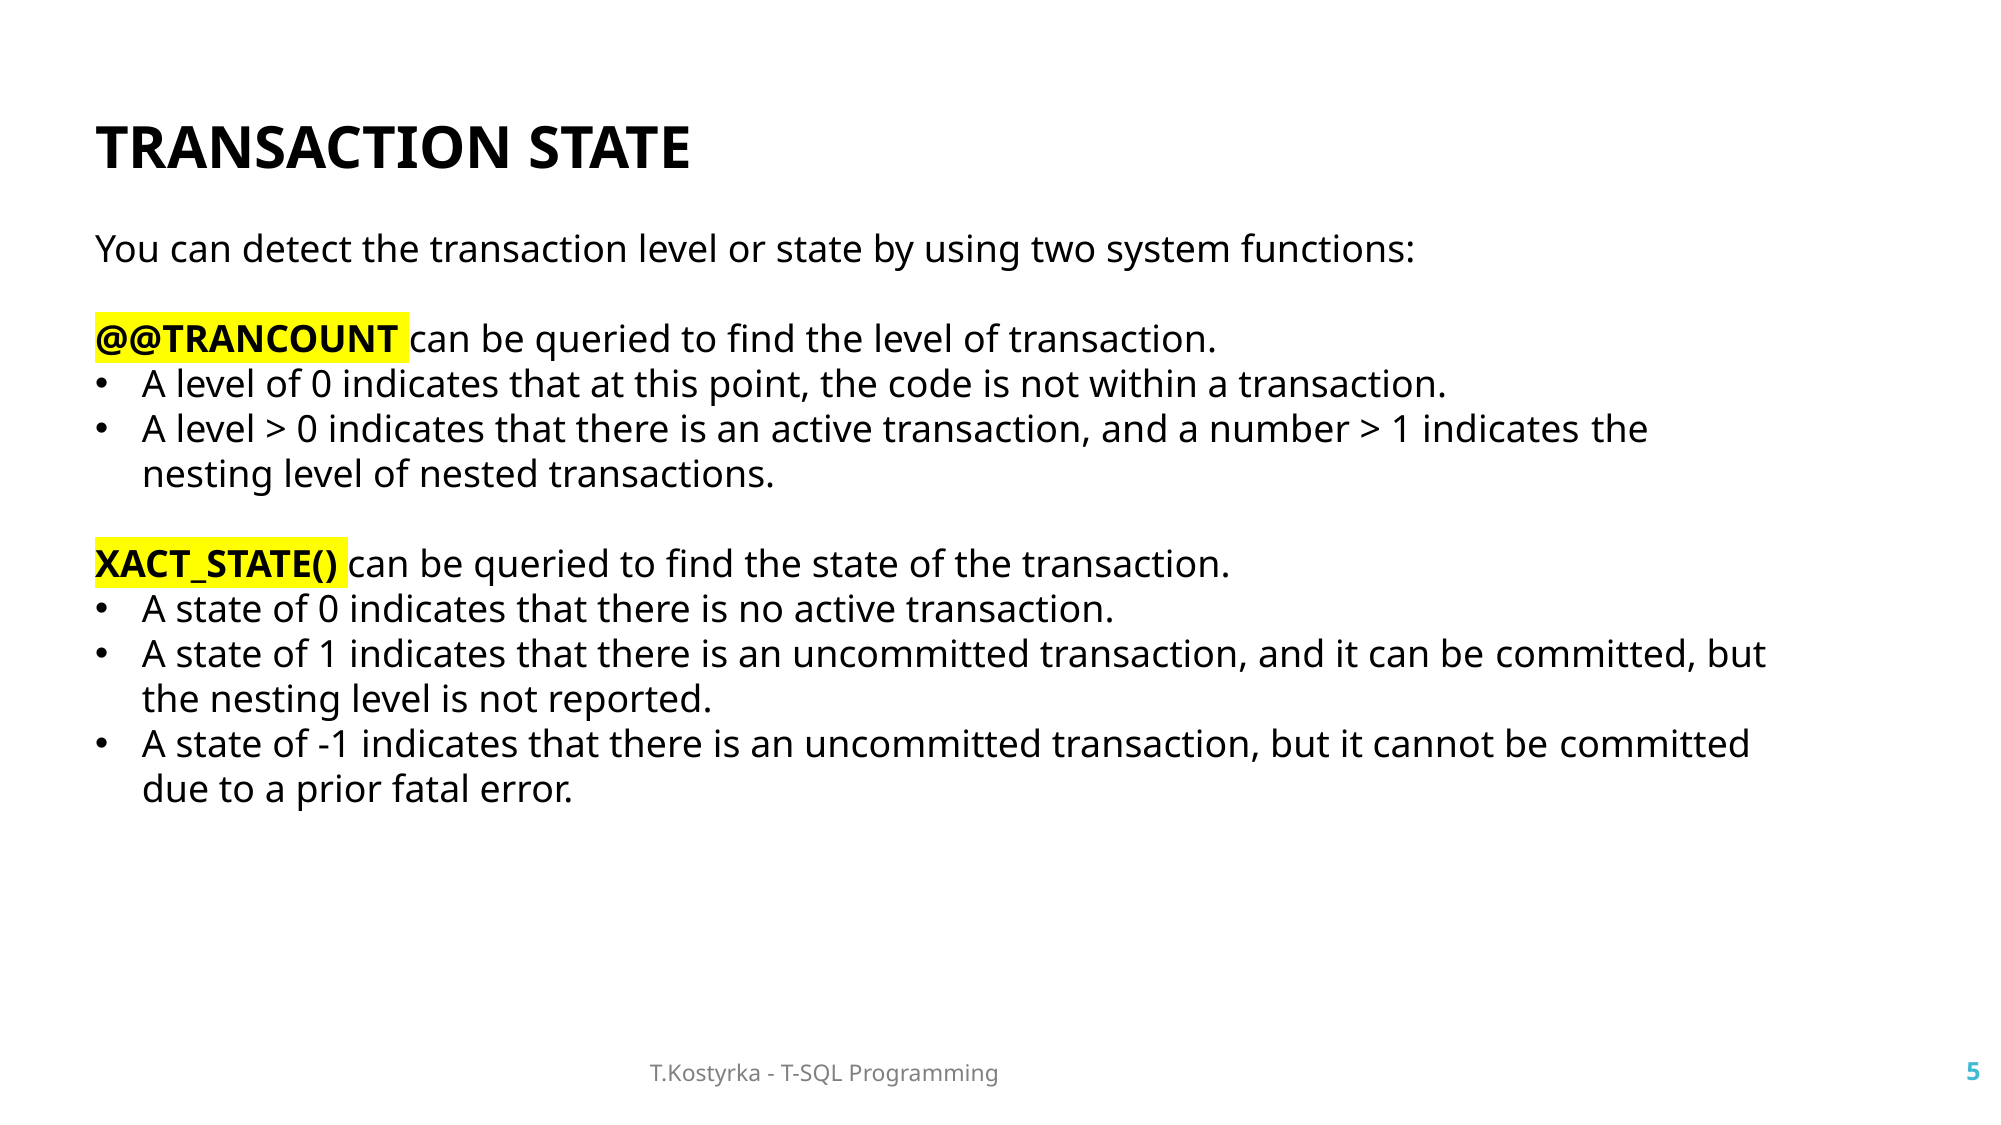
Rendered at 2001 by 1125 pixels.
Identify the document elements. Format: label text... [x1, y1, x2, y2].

slide_number 5 [1744, 1042, 1996, 1103]
footer T.Kostyrka - T-SQL Programming [634, 1042, 1605, 1103]
text_box TRANSACTION STATE You can detect the transaction level or state by using two system functions: @@TRANCOUNT can be queried to find the level of transaction. A level of 0 indicates that at this point, the code is not within a transaction. A level > 0 indicates that there is an active transaction, and a number > 1 indicates the nesting level of nested transactions. XACT_STATE() can be queried to find the state of the transaction. A state of 0 indicates that there is no active transaction. A state of 1 indicates that there is an uncommitted transaction, and it can be committed, but the nesting level is not reported. A state of -1 indicates that there is an uncommitted transaction, but it cannot be committed due to a prior fatal error. [80, 102, 1783, 818]
